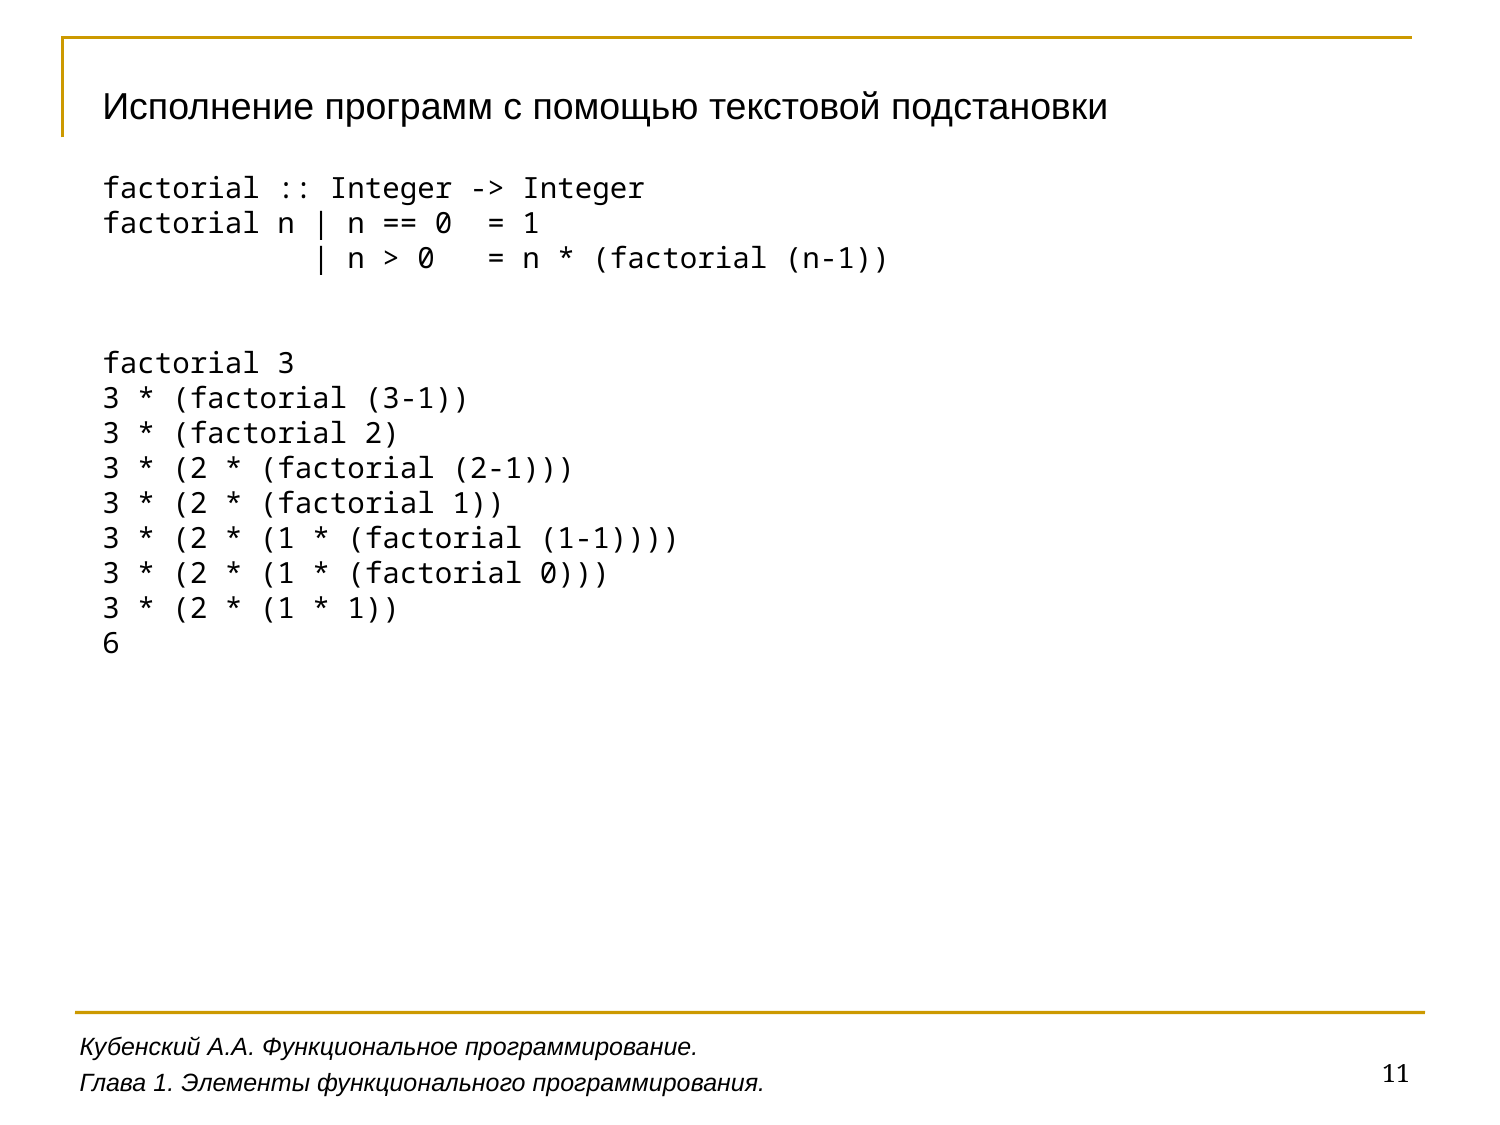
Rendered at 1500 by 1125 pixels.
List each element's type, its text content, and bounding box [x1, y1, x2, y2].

text_box Глава 1. Элементы функционального программирования. [64, 1058, 1294, 1104]
text_box Исполнение программ с помощью текстовой подстановки [87, 74, 1413, 135]
slide_number 11 [1294, 1024, 1425, 1100]
text_box factorial 3 3 * (factorial (3-1)) 3 * (factorial 2) 3 * (2 * (factorial (2-1))) 3 * (2 * (factorial 1)) 3 * (2 * (1 * (factorial (1-1)))) 3 * (2 * (1 * (factorial 0))) 3 * (2 * (1 * 1)) 6 [87, 337, 988, 667]
text_box Кубенский А.А. Функциональное программирование. [64, 1023, 1353, 1068]
text_box factorial :: Integer -> Integer factorial n | n == 0 = 1 | n > 0 = n * (factorial (n-1)) [87, 162, 988, 283]
